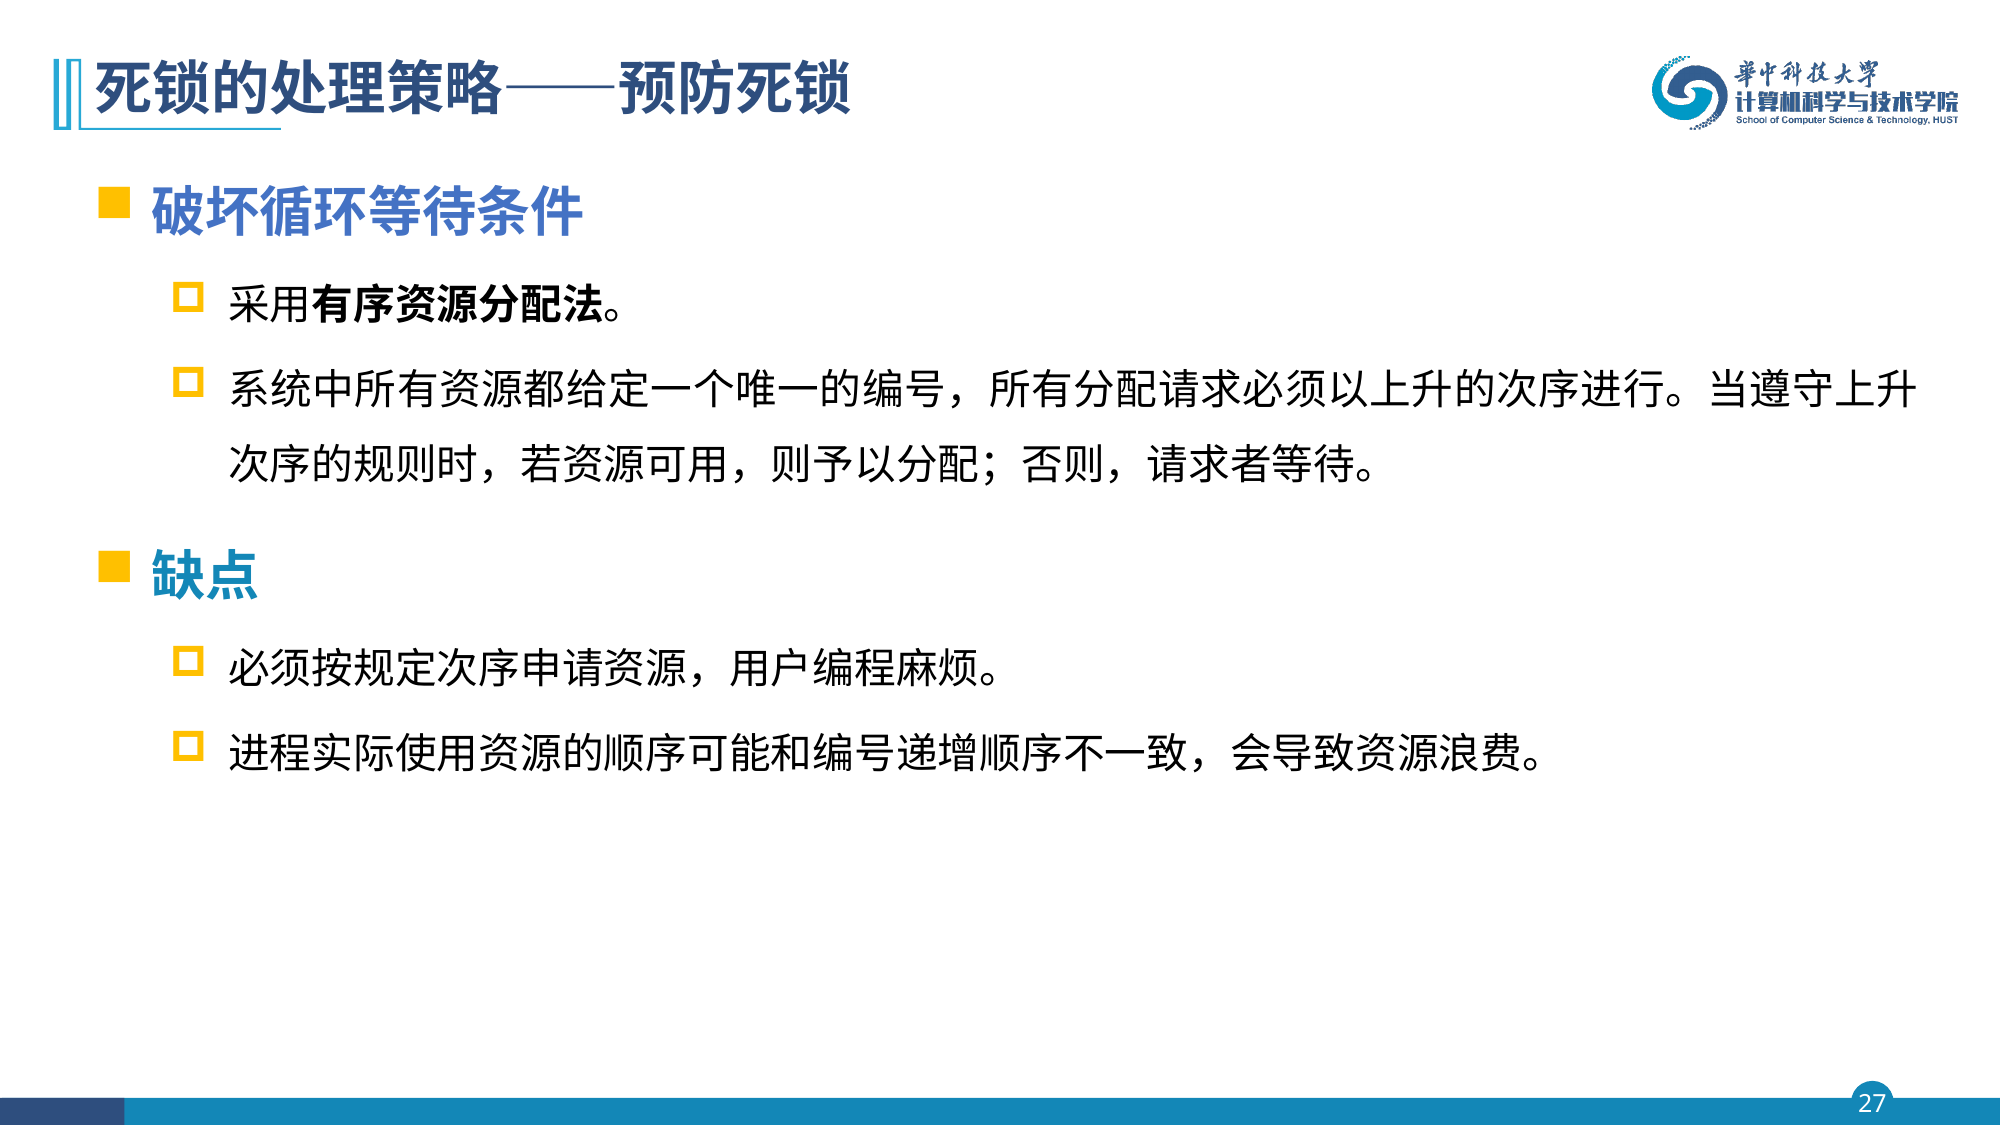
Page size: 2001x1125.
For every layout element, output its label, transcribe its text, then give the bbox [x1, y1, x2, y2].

picture [1653, 56, 1958, 130]
picture [1653, 56, 1678, 79]
title 死锁的处理策略——预防死锁 [80, 51, 1653, 137]
list 破坏循环等待条件 采用有序资源分配法。 系统中所有资源都给定一个唯一的编号，所有分配请求必须以上升的次序进行。当遵守上升次序的规则时，若资源可用，则予以分配；否则，请求者等待。 缺点 必须按规定次序申请资源，用户编程麻烦。 进程实际使用资源的顺序可能和编号递增顺序不一致，会导致资源浪费。 [80, 137, 1933, 1098]
